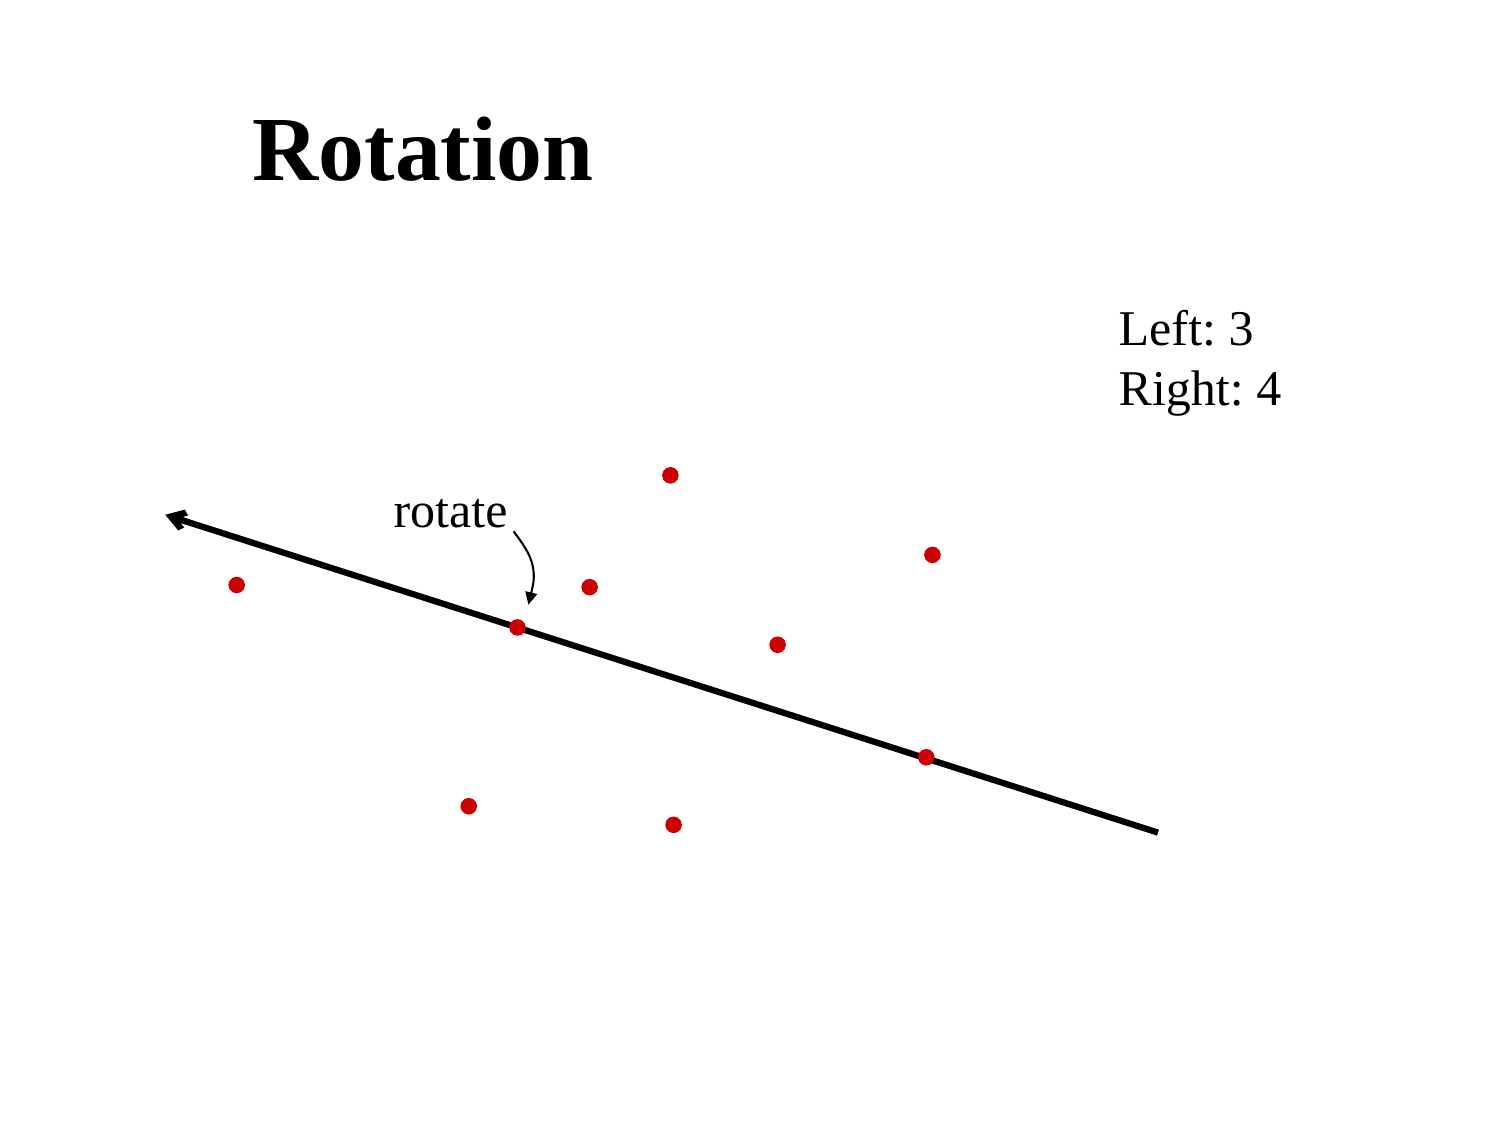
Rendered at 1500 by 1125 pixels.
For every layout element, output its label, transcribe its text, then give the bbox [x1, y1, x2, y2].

text_box [461, 798, 477, 814]
text_box rotate [378, 469, 523, 545]
text_box [165, 512, 510, 626]
text_box Left: 3 Right: 4 [1104, 288, 1297, 424]
text_box [510, 620, 525, 635]
text_box [770, 637, 785, 653]
text_box [229, 577, 244, 593]
text_box [663, 468, 678, 483]
text_box [919, 750, 934, 765]
text_box [516, 544, 538, 605]
title Rotation [237, 50, 1475, 238]
text_box [925, 547, 940, 563]
text_box [582, 579, 597, 595]
text_box [666, 817, 681, 833]
